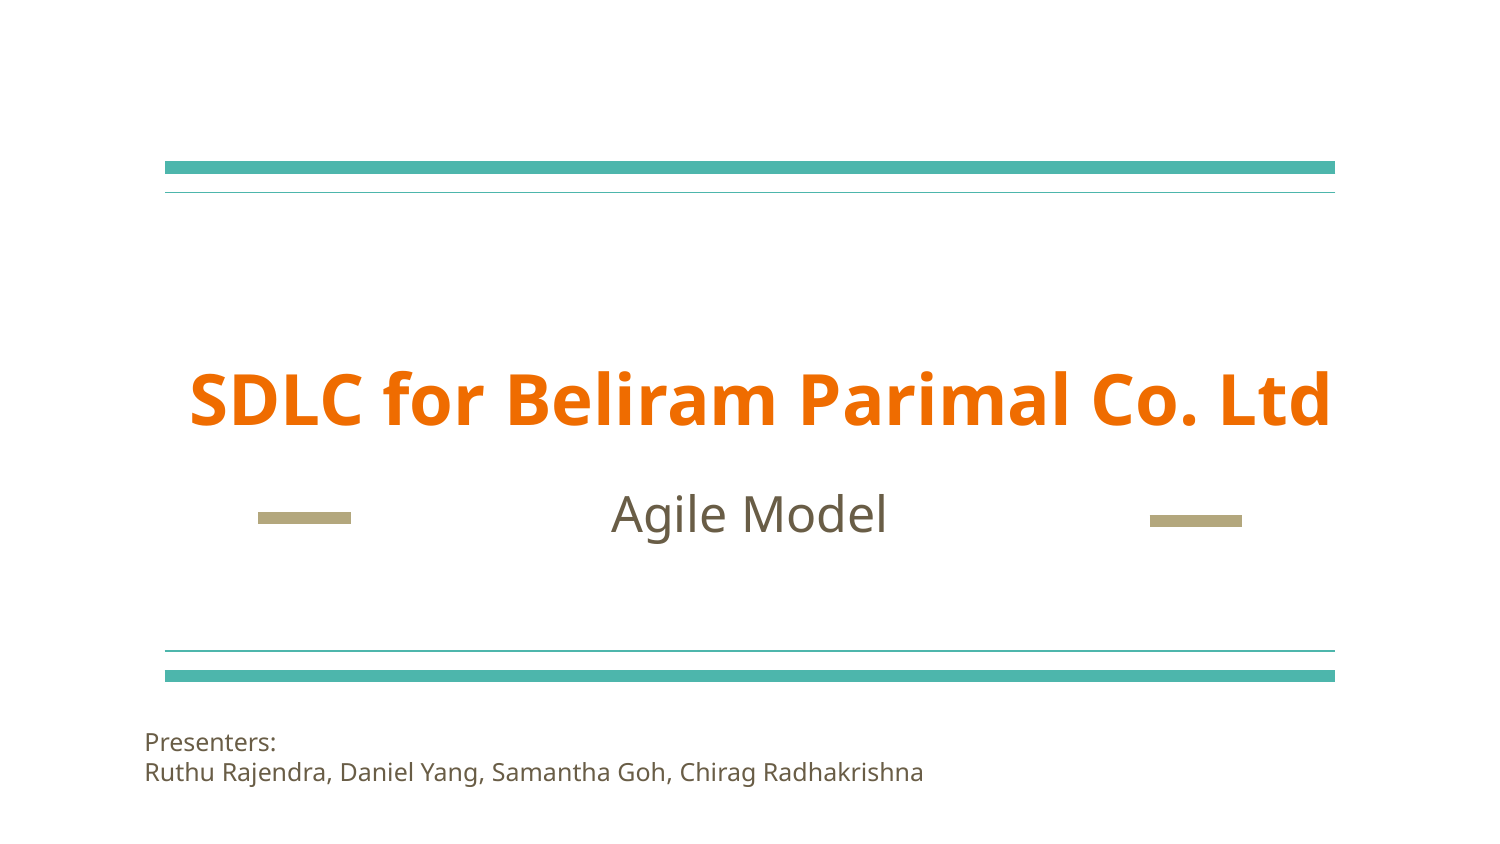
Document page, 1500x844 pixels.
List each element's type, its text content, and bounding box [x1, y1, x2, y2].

subtitle Agile Model [350, 467, 1150, 598]
title SDLC for Beliram Parimal Co. Ltd [164, 287, 1360, 456]
text_box Presenters: Ruthu Rajendra, Daniel Yang, Samantha Goh, Chirag Radhakrishna [129, 711, 1396, 802]
